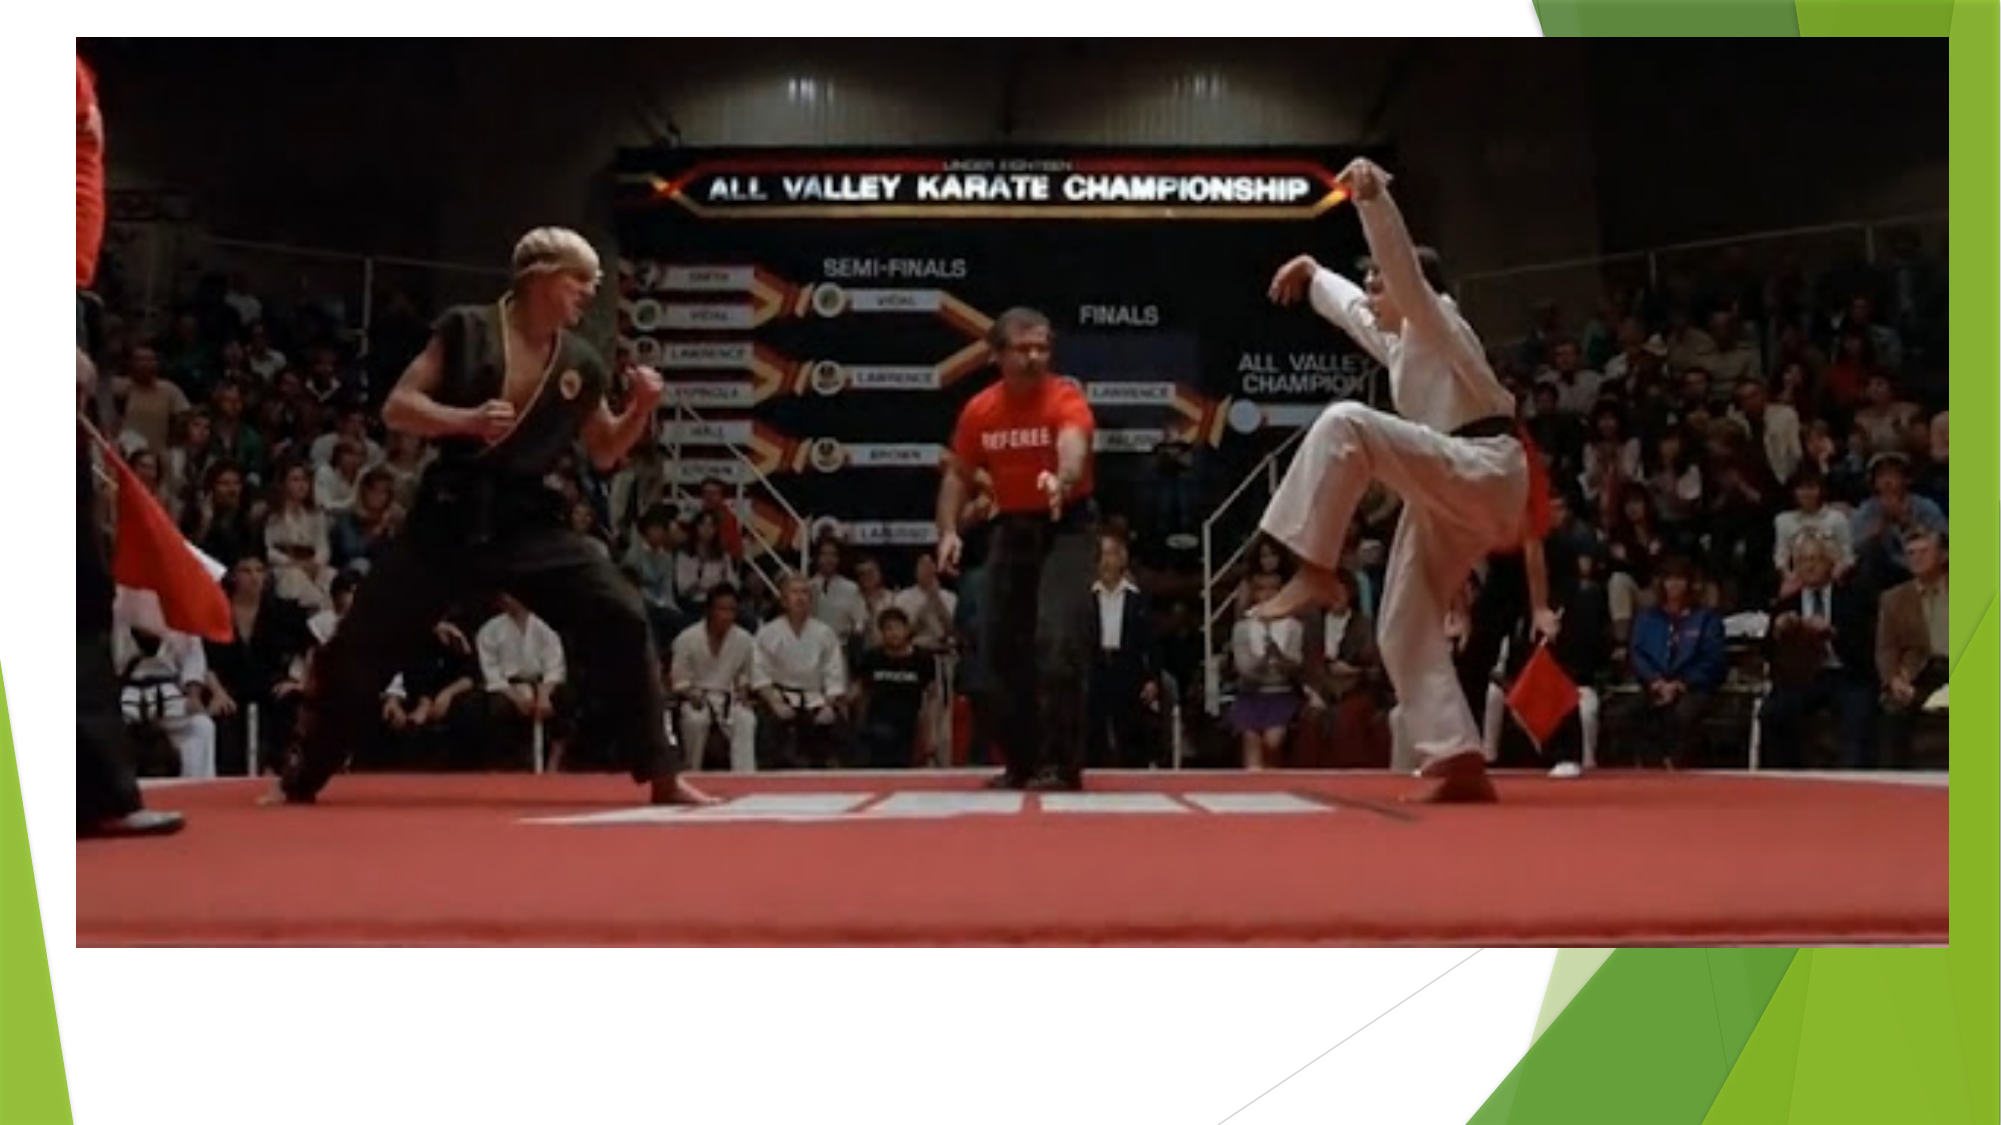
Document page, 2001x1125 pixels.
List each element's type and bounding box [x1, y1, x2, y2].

picture [75, 36, 1950, 948]
